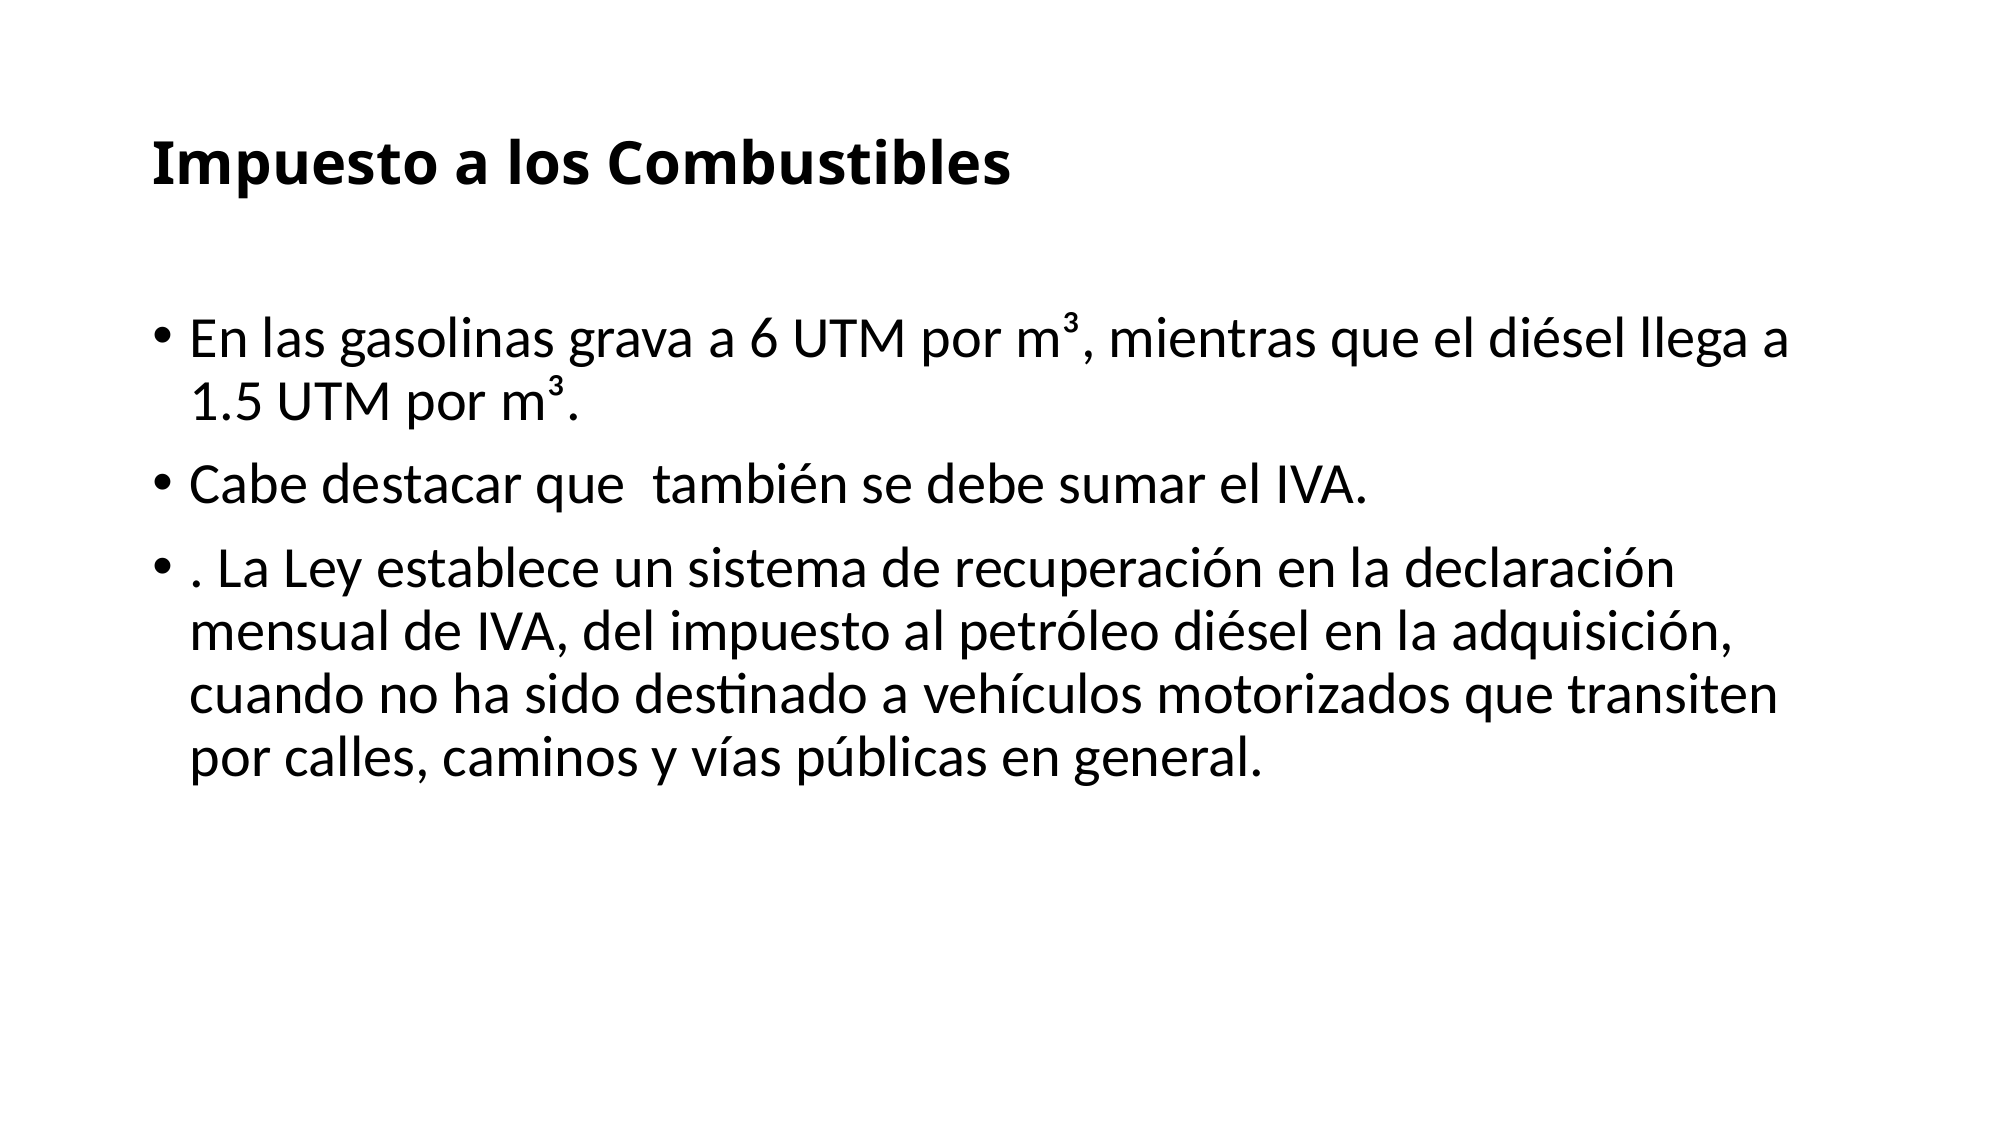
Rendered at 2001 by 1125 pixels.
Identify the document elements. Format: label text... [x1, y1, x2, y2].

title Impuesto a los Combustibles [137, 59, 1863, 278]
list En las gasolinas grava a 6 UTM por m³, mientras que el diésel llega a 1.5 UTM por m³. Cabe destacar que también se debe sumar el IVA. . La Ley establece un sistema de recuperación en la declaración mensual de IVA, del impuesto al petróleo diésel en la adquisición, cuando no ha sido destinado a vehículos motorizados que transiten por calles, caminos y vías públicas en general. [137, 299, 1863, 1014]
